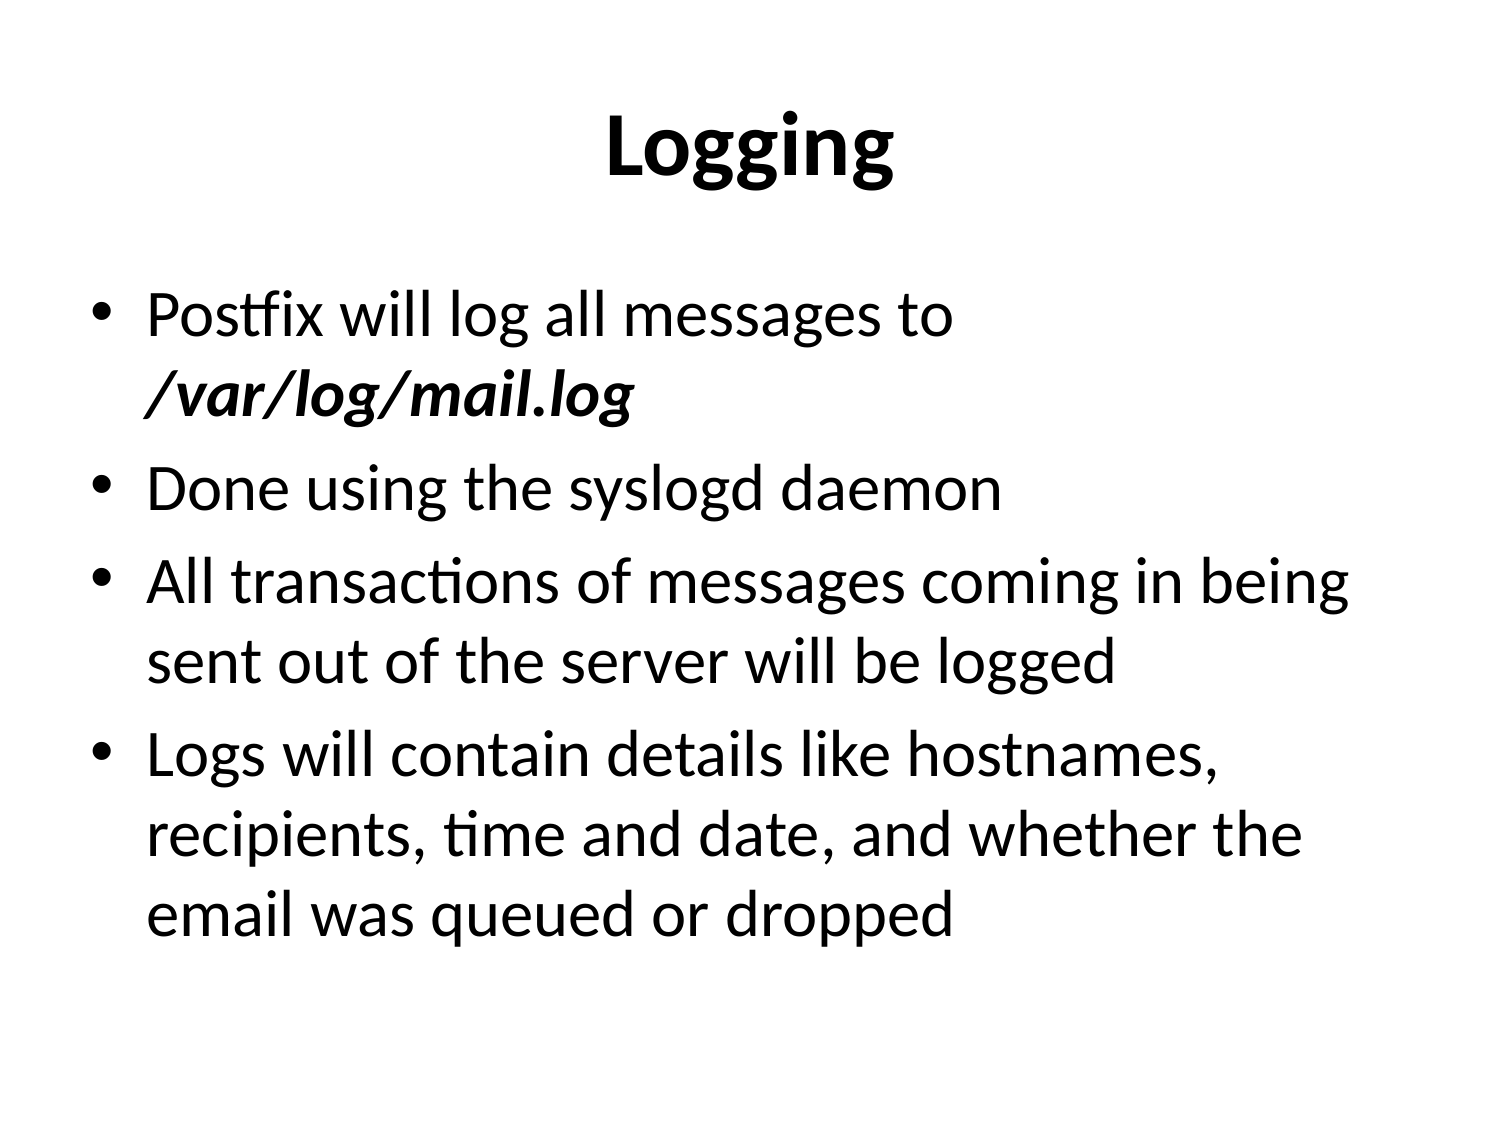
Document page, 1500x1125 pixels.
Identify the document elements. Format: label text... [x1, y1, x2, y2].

list Postfix will log all messages to /var/log/mail.log Done using the syslogd daemon All transactions of messages coming in being sent out of the server will be logged Logs will contain details like hostnames, recipients, time and date, and whether the email was queued or dropped [75, 262, 1425, 1005]
title Logging [75, 45, 1425, 233]
